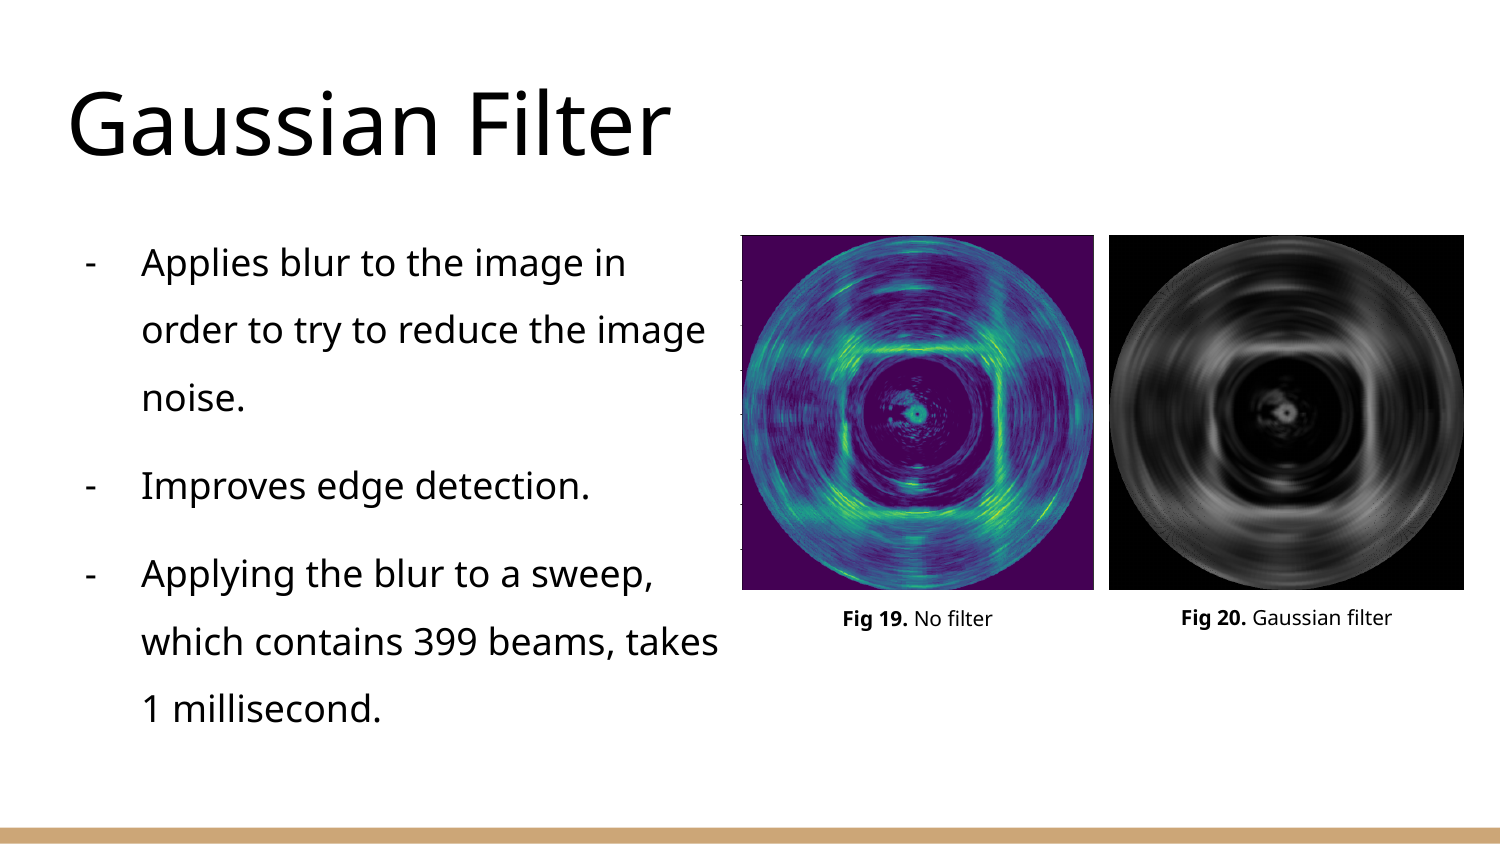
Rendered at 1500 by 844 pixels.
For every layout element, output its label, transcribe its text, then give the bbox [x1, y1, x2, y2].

picture [1109, 235, 1465, 590]
title Gaussian Filter [51, 51, 1449, 189]
picture [740, 235, 1095, 590]
text_box Fig 19. No filter [745, 597, 1090, 644]
text_box Fig 20. Gaussian filter [1109, 595, 1464, 670]
list Applies blur to the image in order to try to reduce the image noise. Improves edge detection. Applying the blur to a sweep, which contains 399 beams, takes 1 millisecond. [51, 200, 741, 794]
